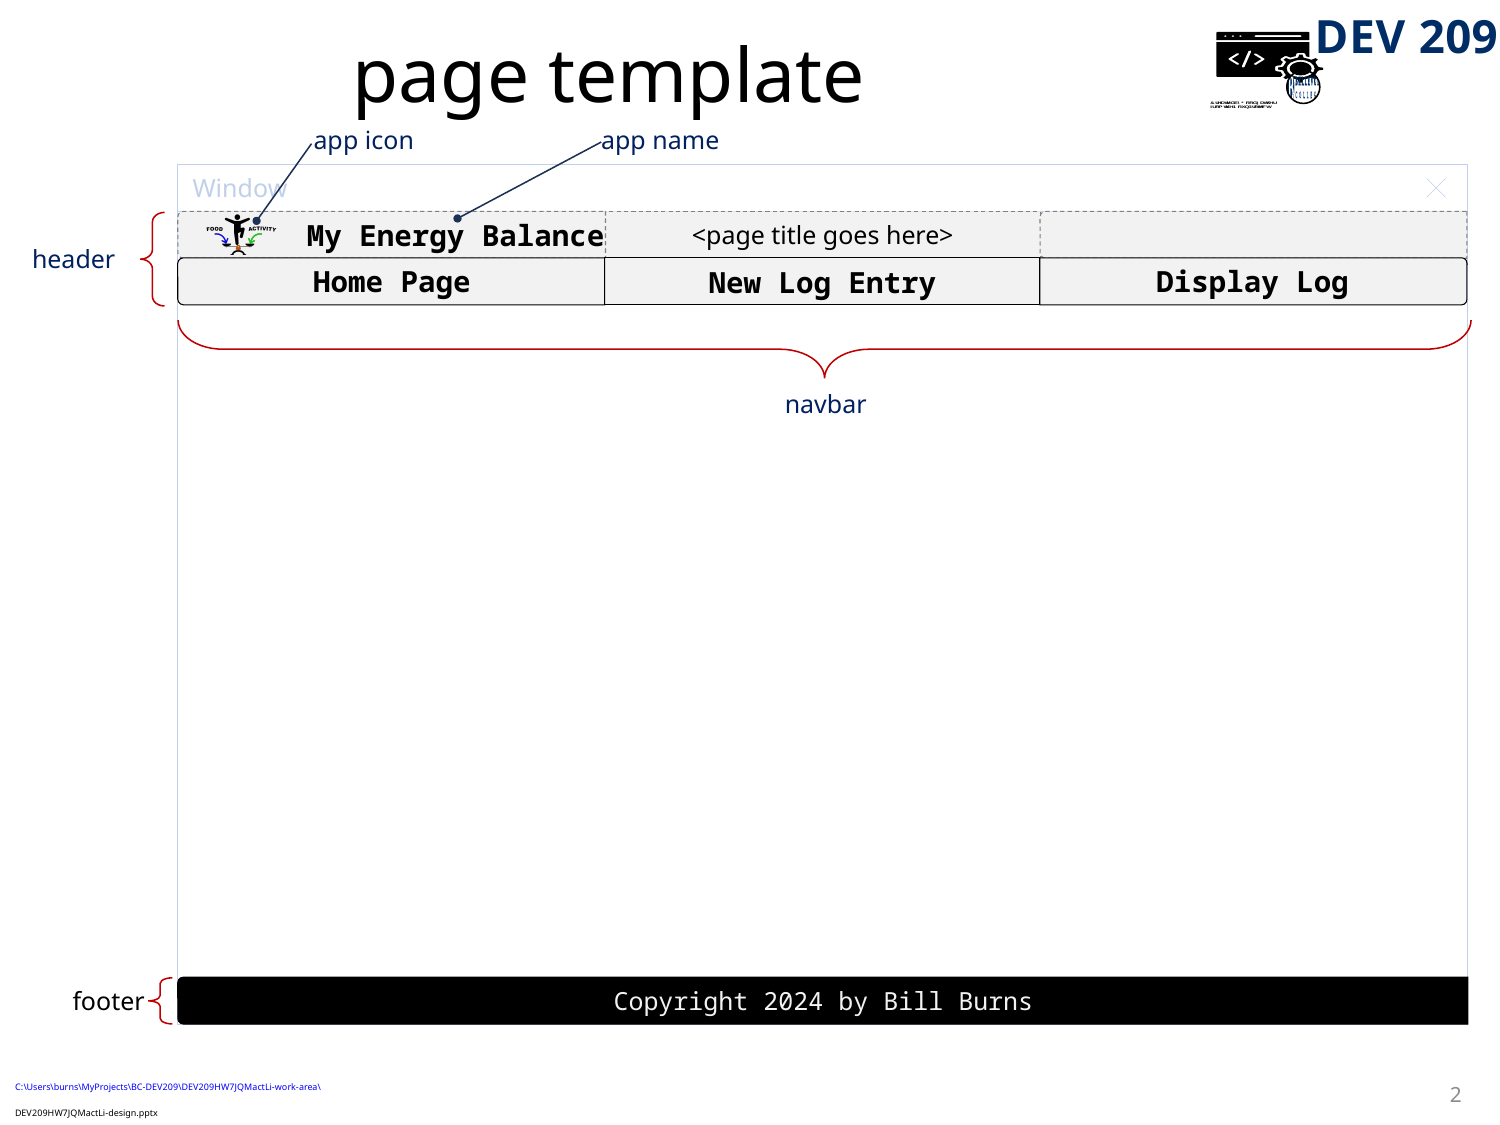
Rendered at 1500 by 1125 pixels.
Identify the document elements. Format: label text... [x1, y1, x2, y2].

text_box [162, 977, 173, 1025]
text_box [177, 211, 1467, 305]
text_box DEV209HW7JQMactLi-design.pptx [0, 1100, 600, 1125]
text_box app icon [294, 122, 434, 164]
text_box [140, 211, 165, 307]
text_box app name [557, 122, 738, 164]
picture [203, 214, 280, 255]
text_box [1468, 320, 1472, 332]
text_box footer [55, 978, 162, 1023]
title page template [86, 17, 1152, 127]
text_box C:\Users\burns\MyProjects\BC-DEV209\DEV209HW7JQMactLi-work-area\ [0, 1075, 901, 1100]
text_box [177, 164, 1468, 1024]
slide_number 2 [1410, 1065, 1500, 1125]
text_box header [16, 236, 131, 281]
